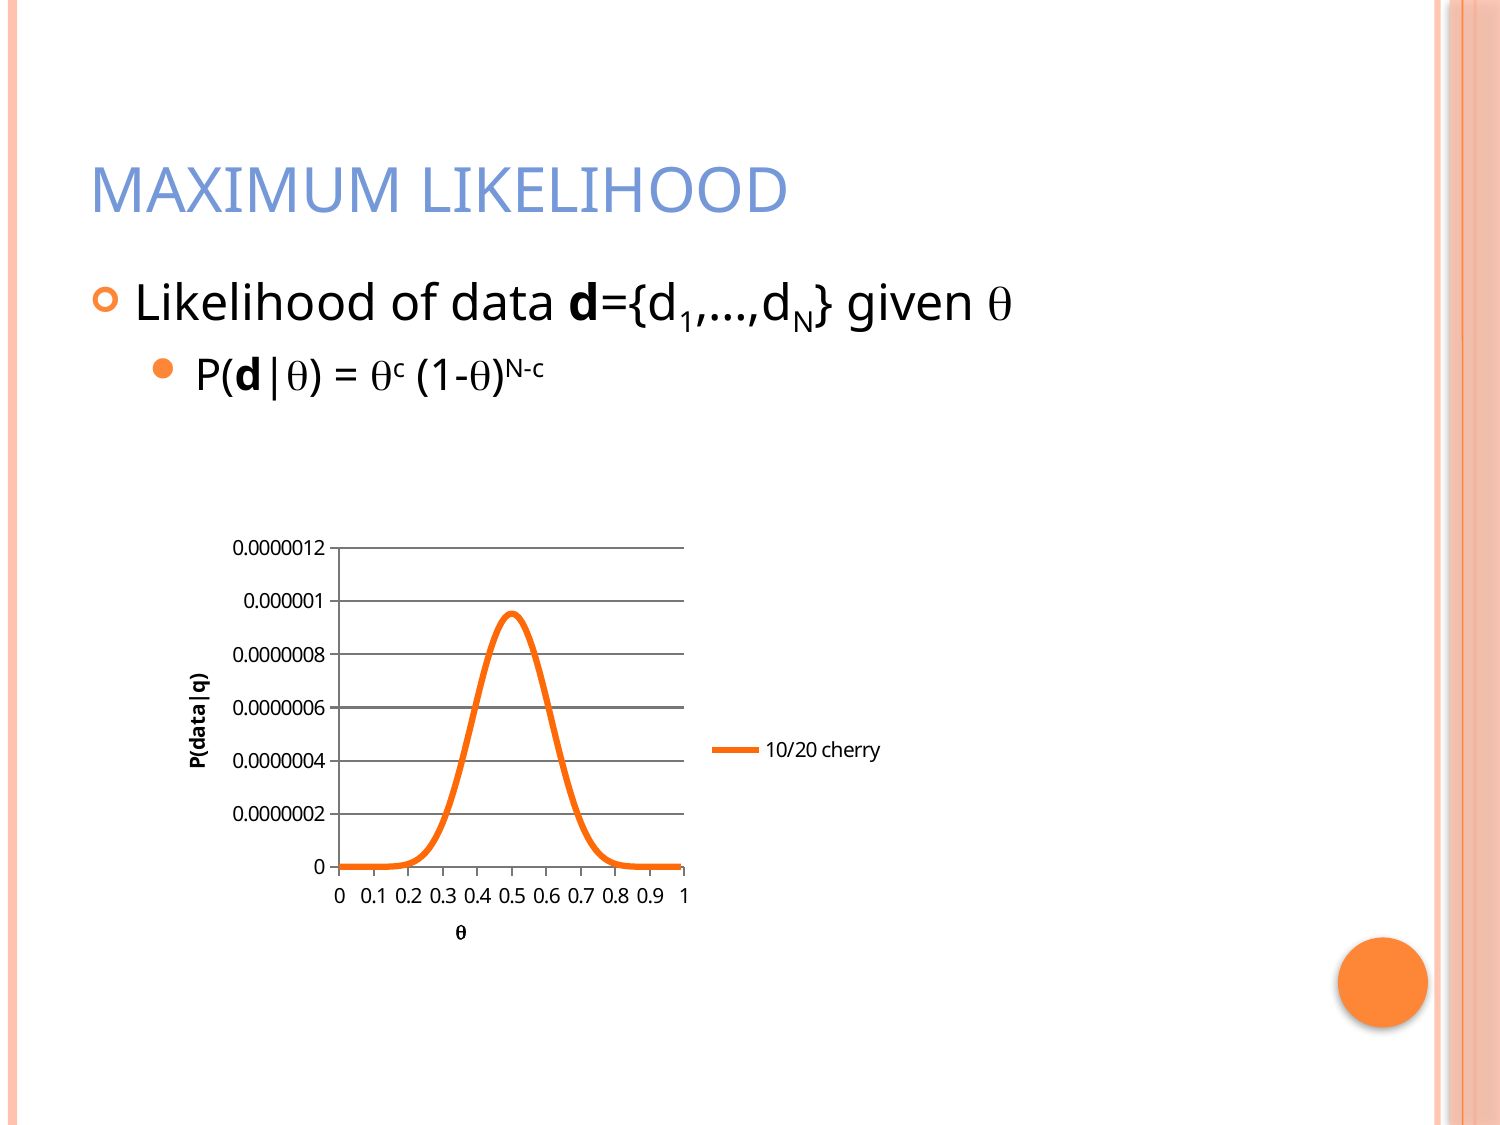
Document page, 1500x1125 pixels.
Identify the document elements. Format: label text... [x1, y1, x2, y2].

chart [149, 524, 901, 976]
title Maximum Likelihood [75, 45, 1300, 233]
list Likelihood of data d={d1,…,dN} given q P(d|q) = qc (1-q)N-c [75, 262, 1300, 1062]
